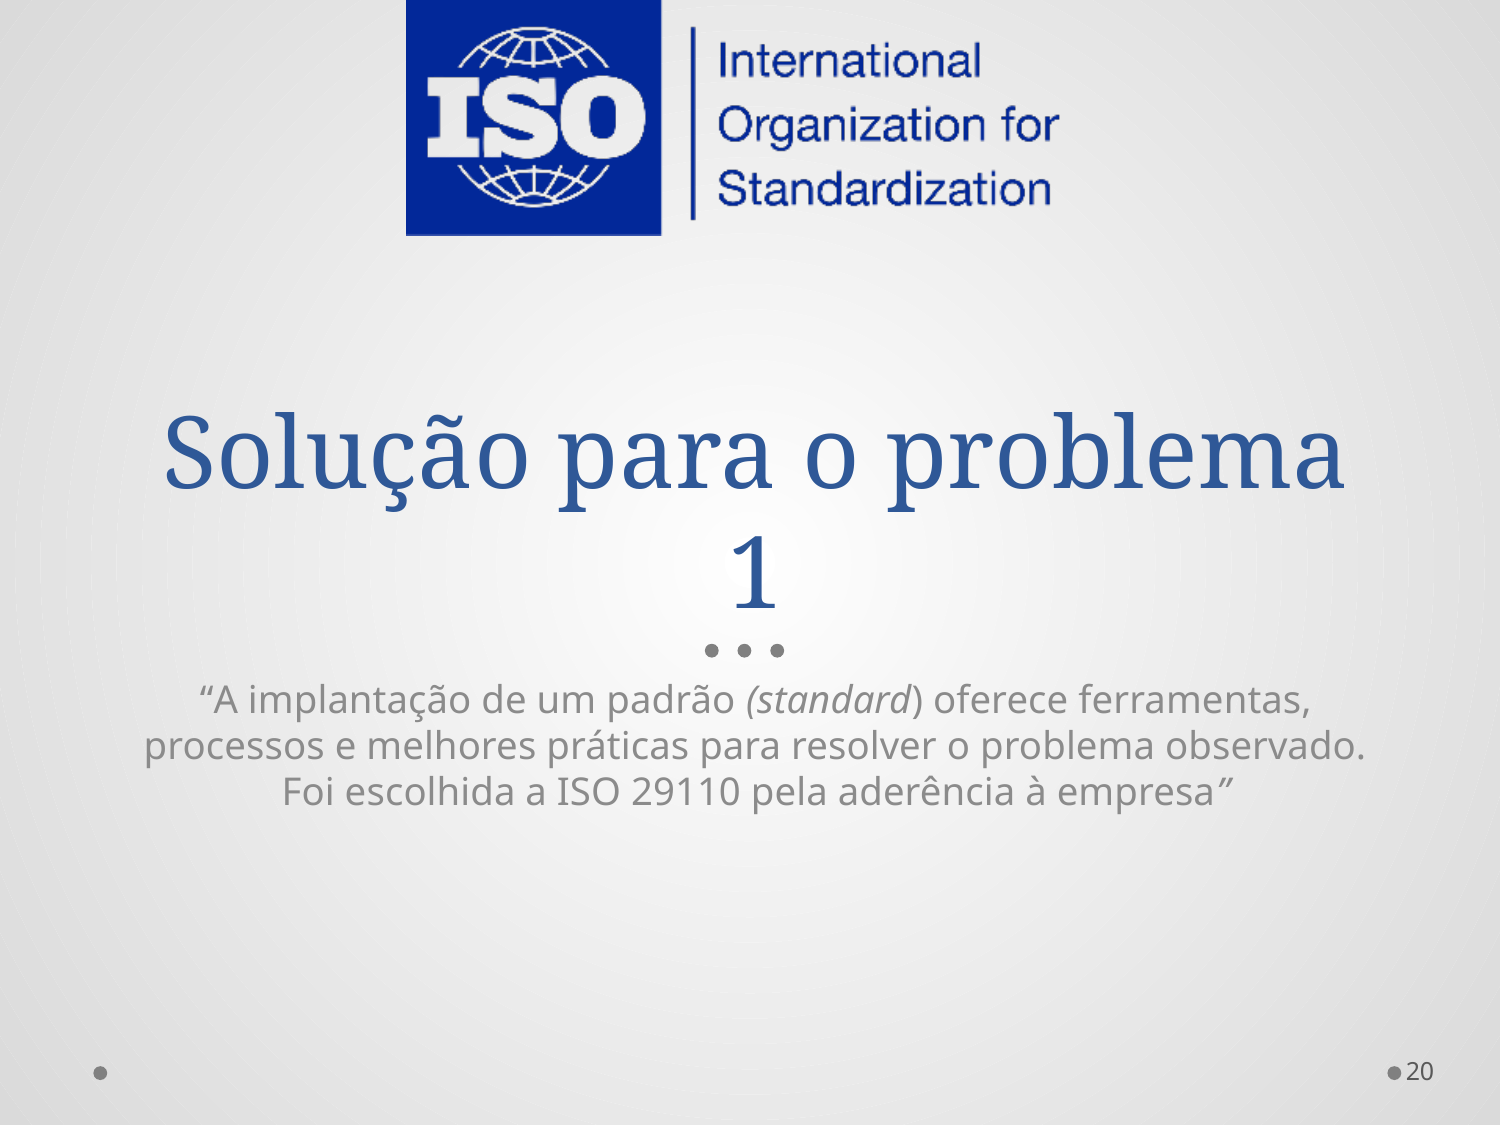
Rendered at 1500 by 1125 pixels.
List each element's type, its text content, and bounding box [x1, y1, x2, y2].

list “A implantação de um padrão (standard) oferece ferramentas, processos e melhores práticas para resolver o problema observado. Foi escolhida a ISO 29110 pela aderência à empresa” [118, 667, 1394, 854]
picture [406, 0, 1094, 236]
title Solução para o problema 1 [118, 224, 1394, 636]
slide_number 20 [1401, 1042, 1494, 1103]
